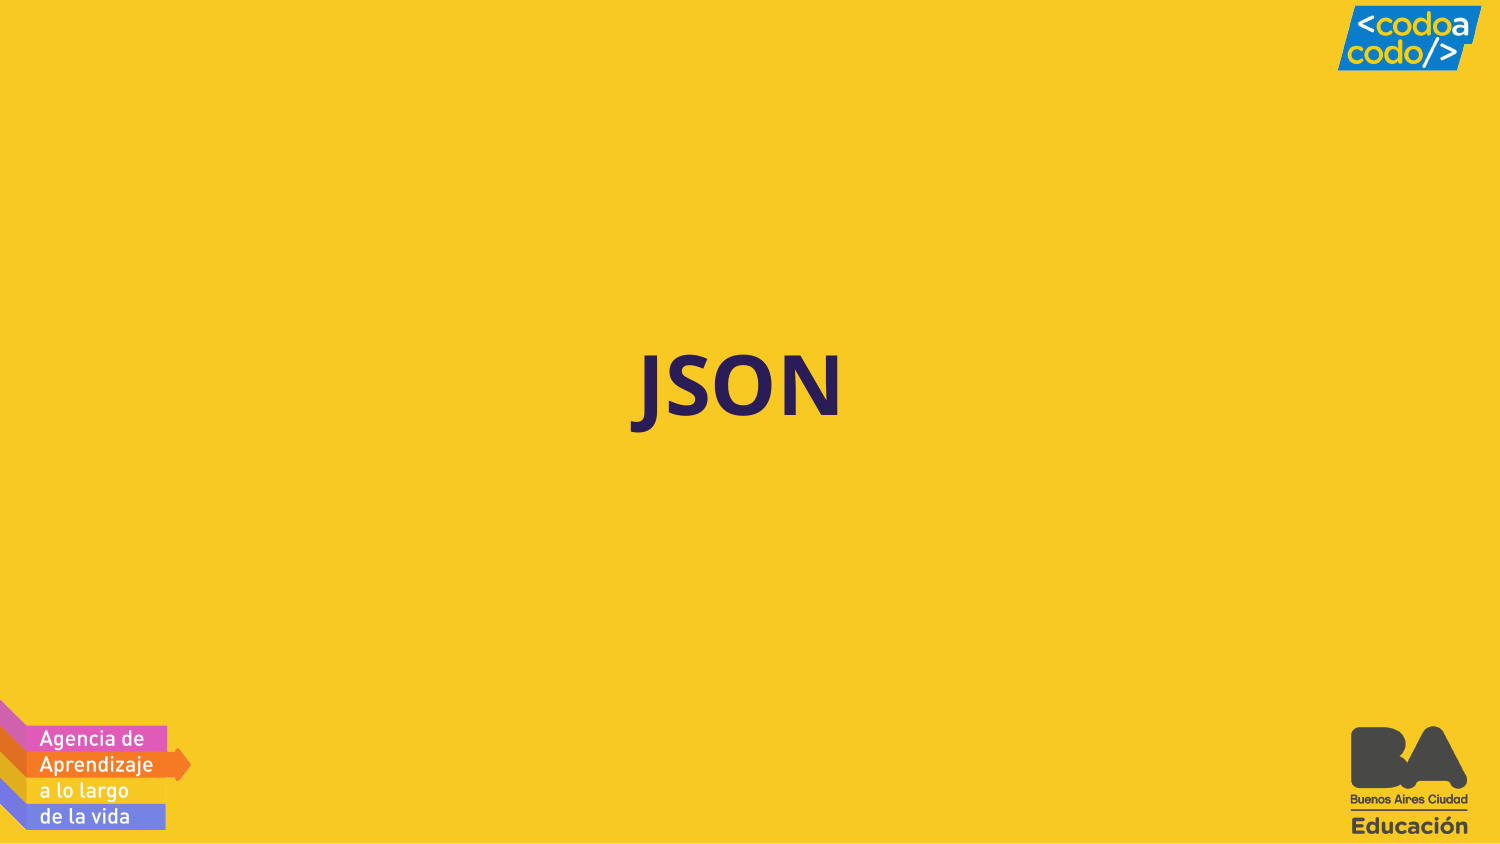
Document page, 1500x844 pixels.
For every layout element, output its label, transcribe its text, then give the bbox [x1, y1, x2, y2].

picture [0, 699, 191, 830]
picture [1297, 668, 1500, 844]
picture [1337, 5, 1482, 71]
title JSON [80, 73, 1403, 692]
